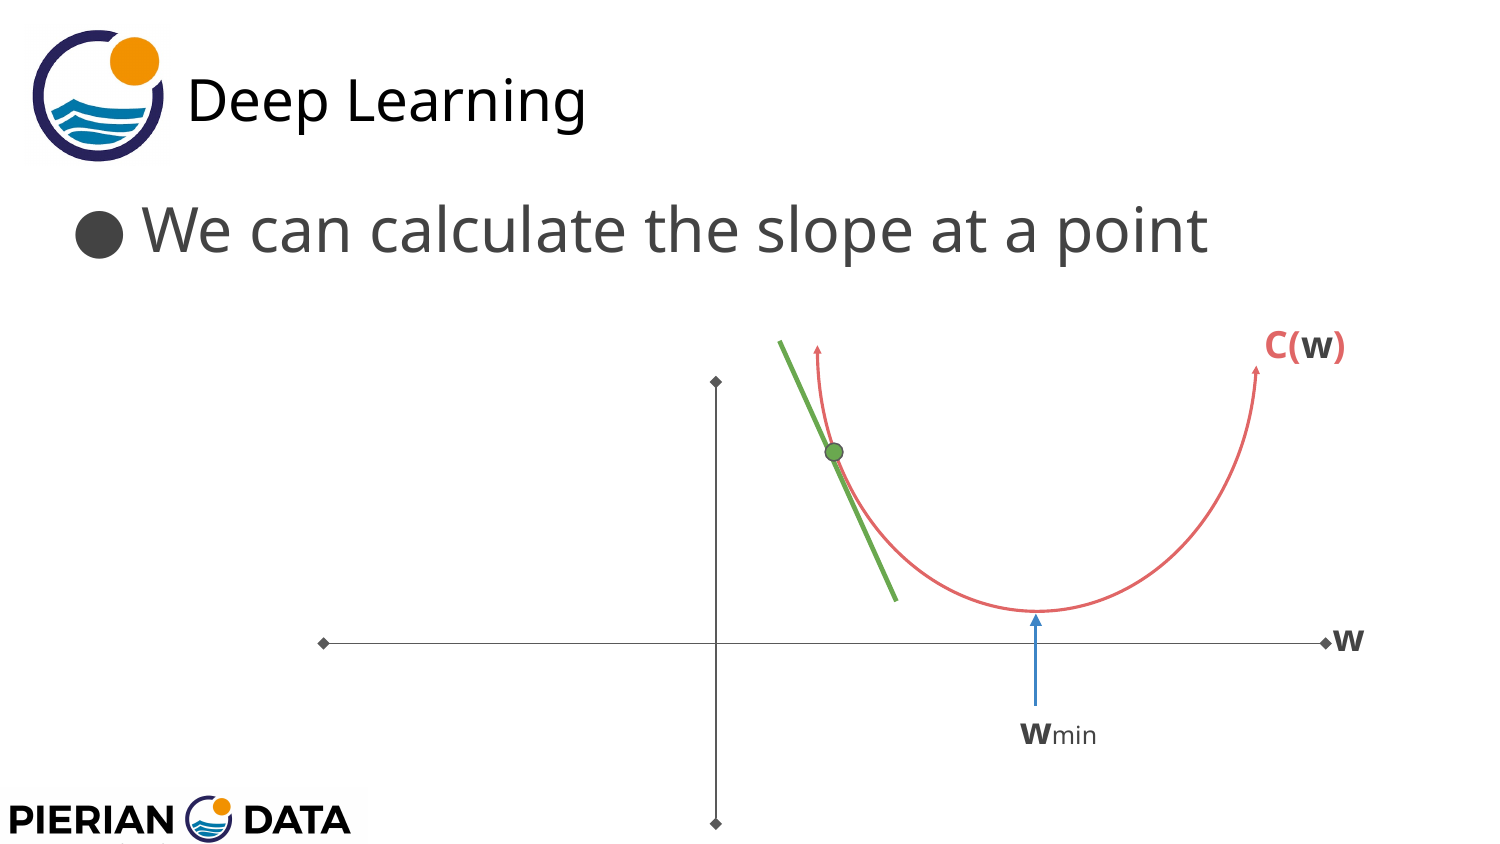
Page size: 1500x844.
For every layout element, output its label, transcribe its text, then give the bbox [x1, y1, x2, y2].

title Deep Learning [176, 48, 1449, 143]
list w [1317, 599, 1444, 688]
text_box [901, 347, 1254, 612]
picture [0, 787, 368, 844]
picture [24, 24, 172, 167]
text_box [779, 340, 897, 602]
list We can calculate the slope at a point [51, 164, 1449, 291]
list C(w) [1249, 305, 1500, 395]
list wmin [1004, 692, 1176, 781]
